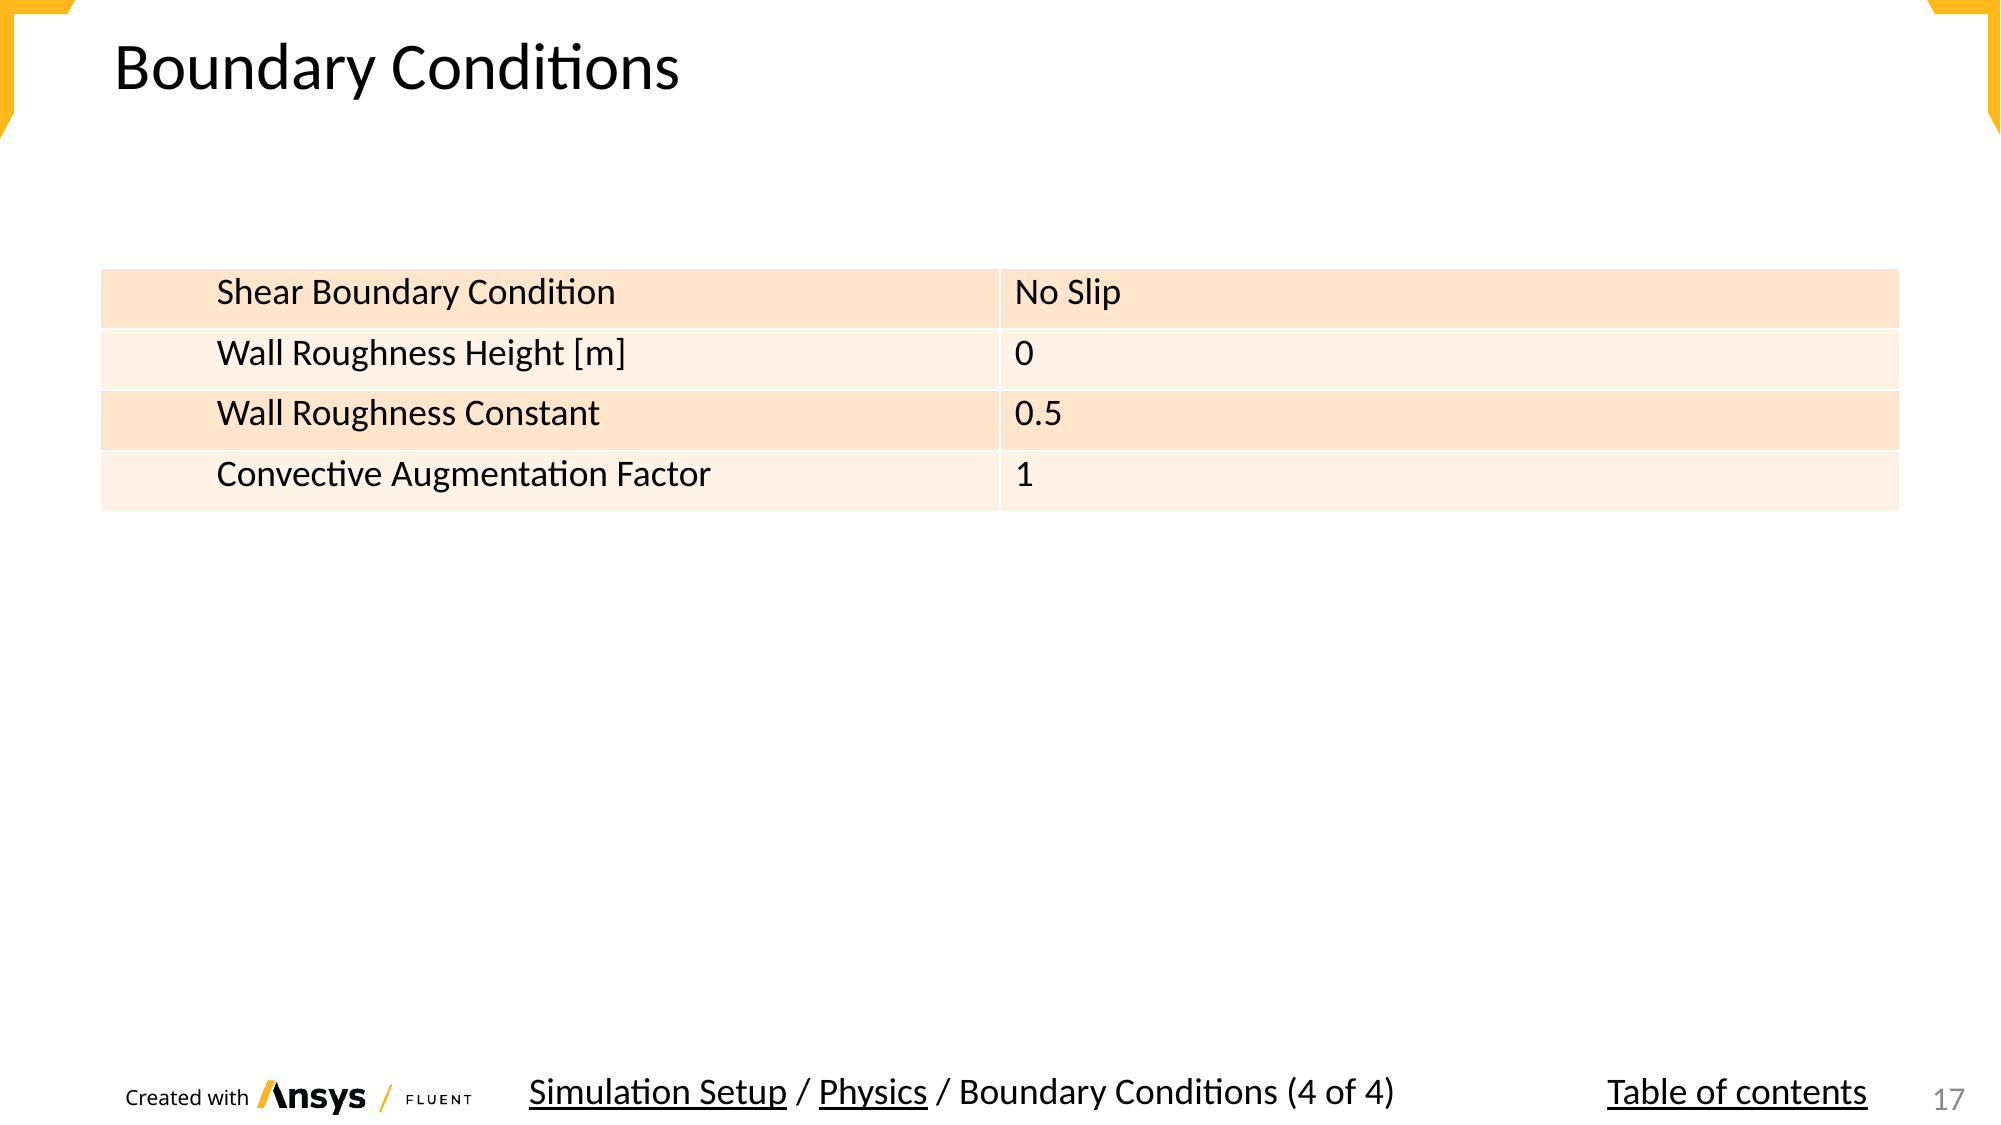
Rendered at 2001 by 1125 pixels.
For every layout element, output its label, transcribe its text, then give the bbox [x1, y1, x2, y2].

table_cell 0.5 [1001, 391, 1899, 450]
picture [256, 1080, 474, 1115]
table_cell Convective Augmentation Factor [101, 452, 999, 511]
table_cell Wall Roughness Constant [101, 391, 999, 450]
slide_number 14 [1905, 1077, 1981, 1118]
table_header No Slip [1001, 269, 1899, 328]
table_cell 0 [1001, 330, 1899, 389]
table_cell Wall Roughness Height [m] [101, 330, 999, 389]
title Boundary Conditions [99, 24, 1900, 95]
table_cell 1 [1001, 452, 1899, 511]
list Simulation Setup / Physics / Boundary Conditions (4 of 4) [514, 1065, 1587, 1118]
list Table of contents [1592, 1065, 1901, 1117]
table_header Shear Boundary Condition [101, 269, 999, 328]
